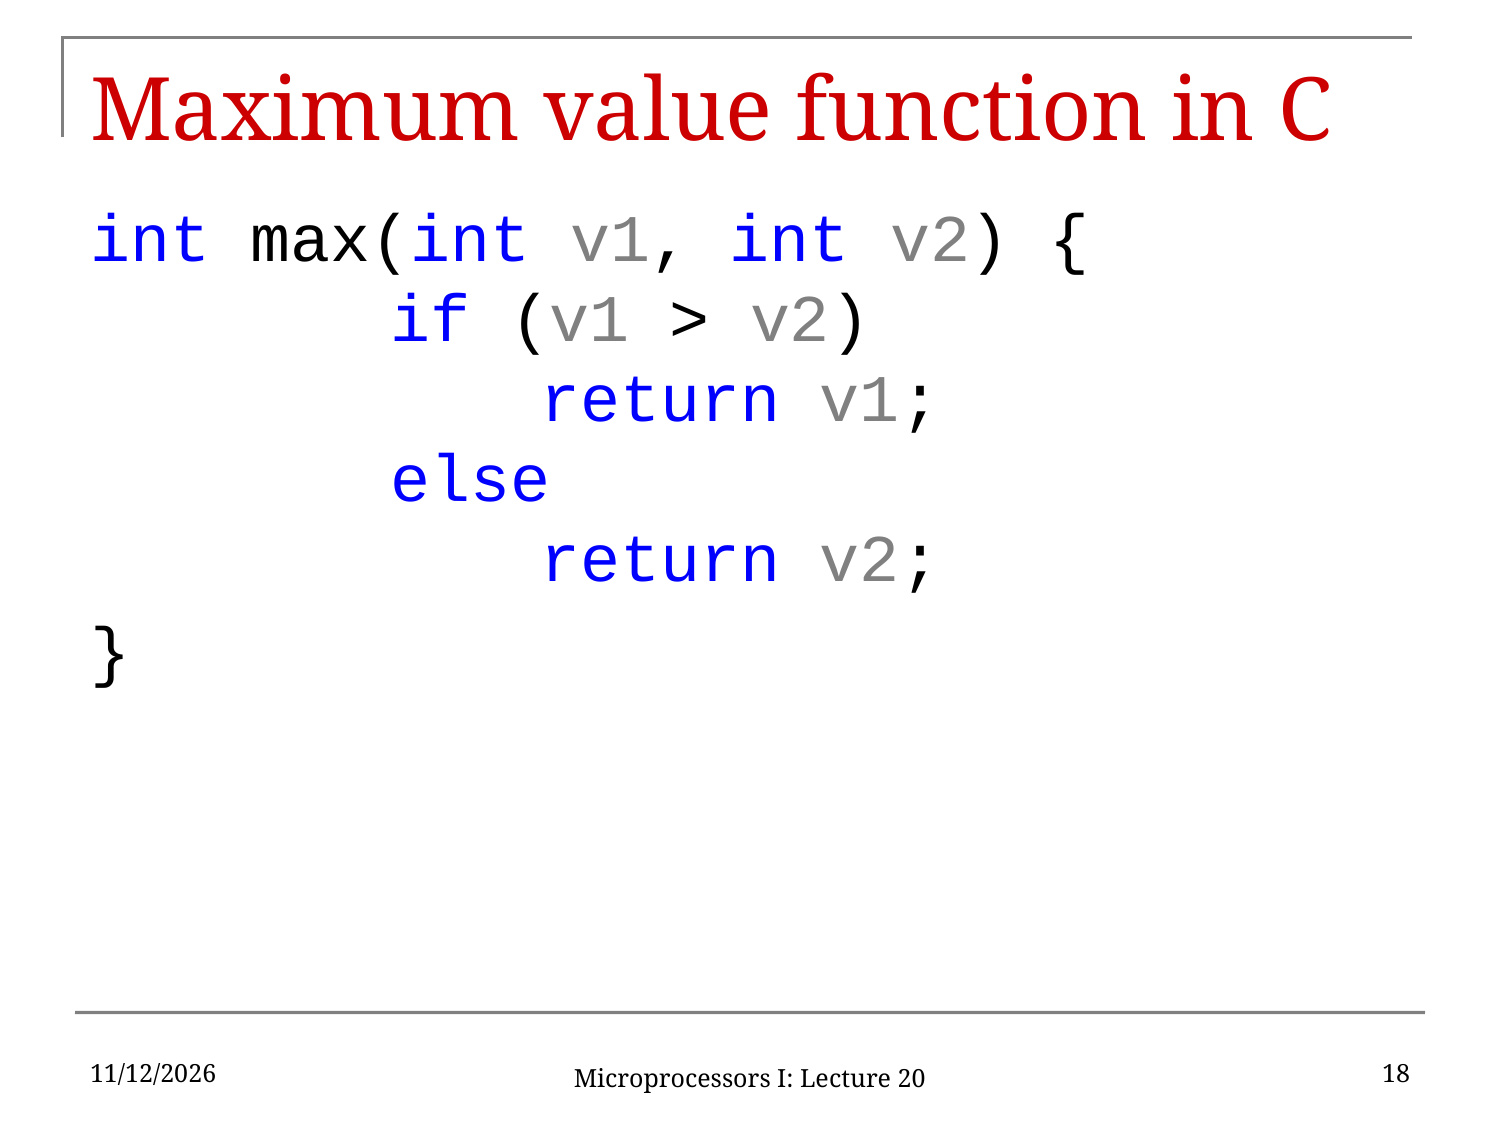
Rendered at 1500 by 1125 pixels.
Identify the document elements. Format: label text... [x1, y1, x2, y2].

slide_number 18 [1074, 1023, 1426, 1100]
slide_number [74, 1023, 426, 1100]
list int max(int v1, int v2) { if (v1 > v2) return v1; else return v2; } [75, 187, 1425, 1006]
footer Microprocessors I: Lecture 20 [512, 1024, 988, 1101]
title Maximum value function in C [75, 45, 1425, 163]
